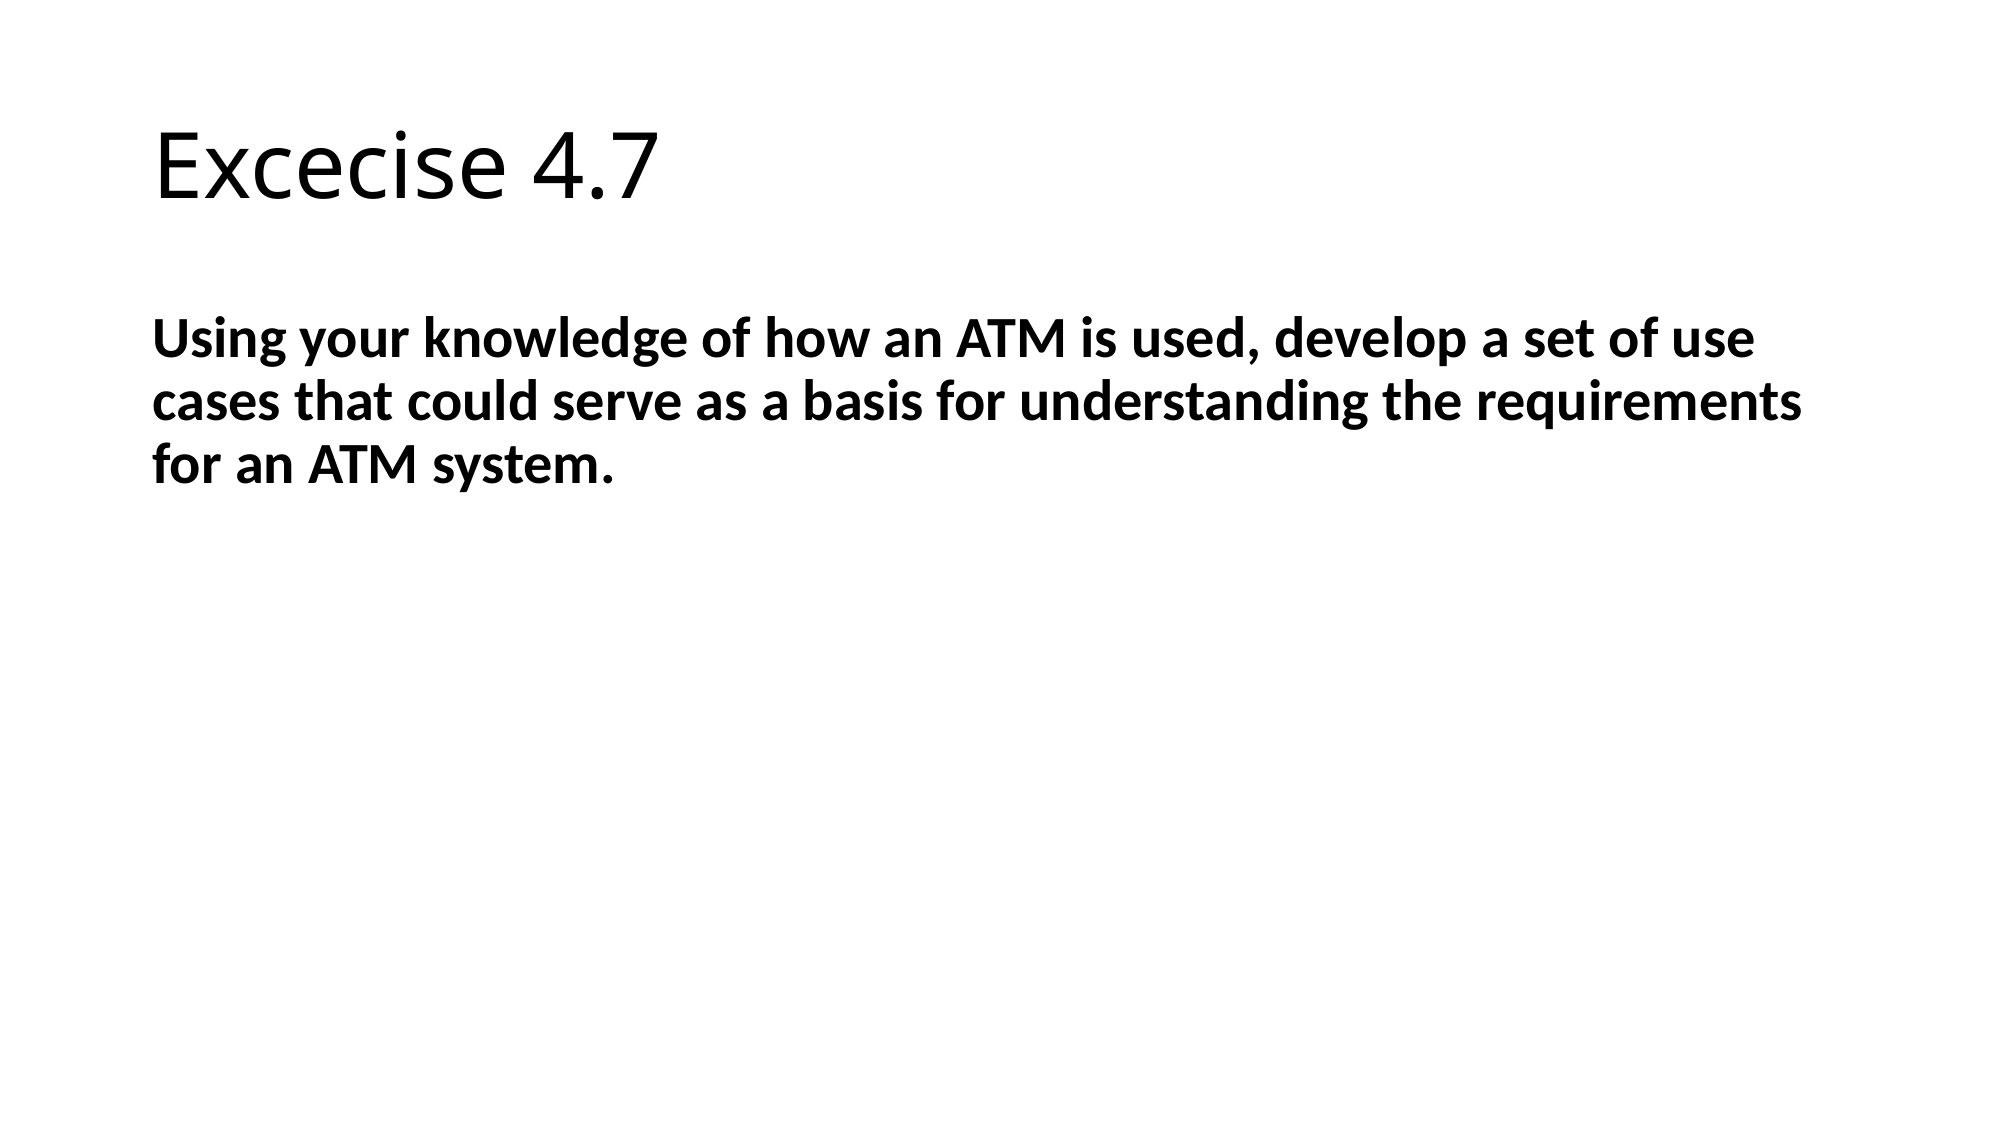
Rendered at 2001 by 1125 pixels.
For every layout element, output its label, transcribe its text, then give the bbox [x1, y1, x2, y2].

list Using your knowledge of how an ATM is used, develop a set of use cases that could serve as a basis for understanding the requirements for an ATM system. [137, 299, 1863, 1014]
title Excecise 4.7 [137, 59, 1863, 278]
